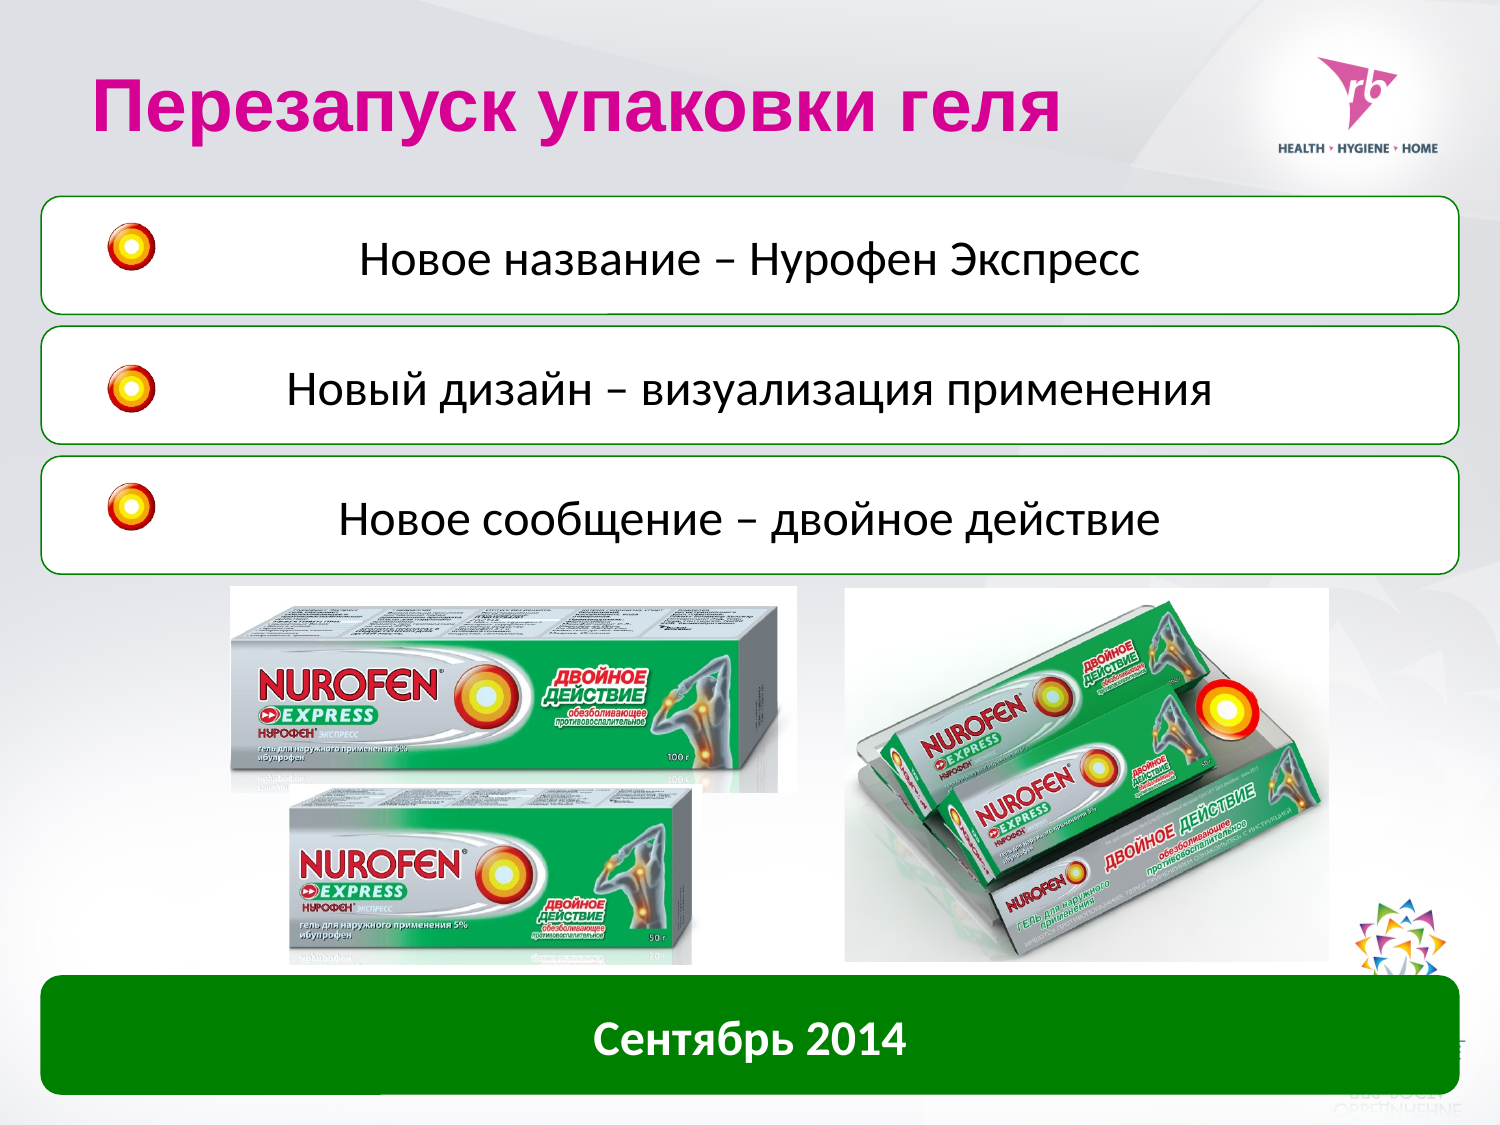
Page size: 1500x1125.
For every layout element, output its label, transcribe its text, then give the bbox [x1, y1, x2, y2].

text_box Новое сообщение – двойное действие [41, 456, 1459, 575]
title Перезапуск упаковки геля [76, 7, 1427, 195]
text_box Новый дизайн – визуализация применения [41, 326, 1459, 445]
text_box Новое название – Нурофен Экспресс [41, 196, 1459, 315]
picture [0, 0, 1500, 1125]
text_box Сентябрь 2014 [41, 976, 1459, 1094]
